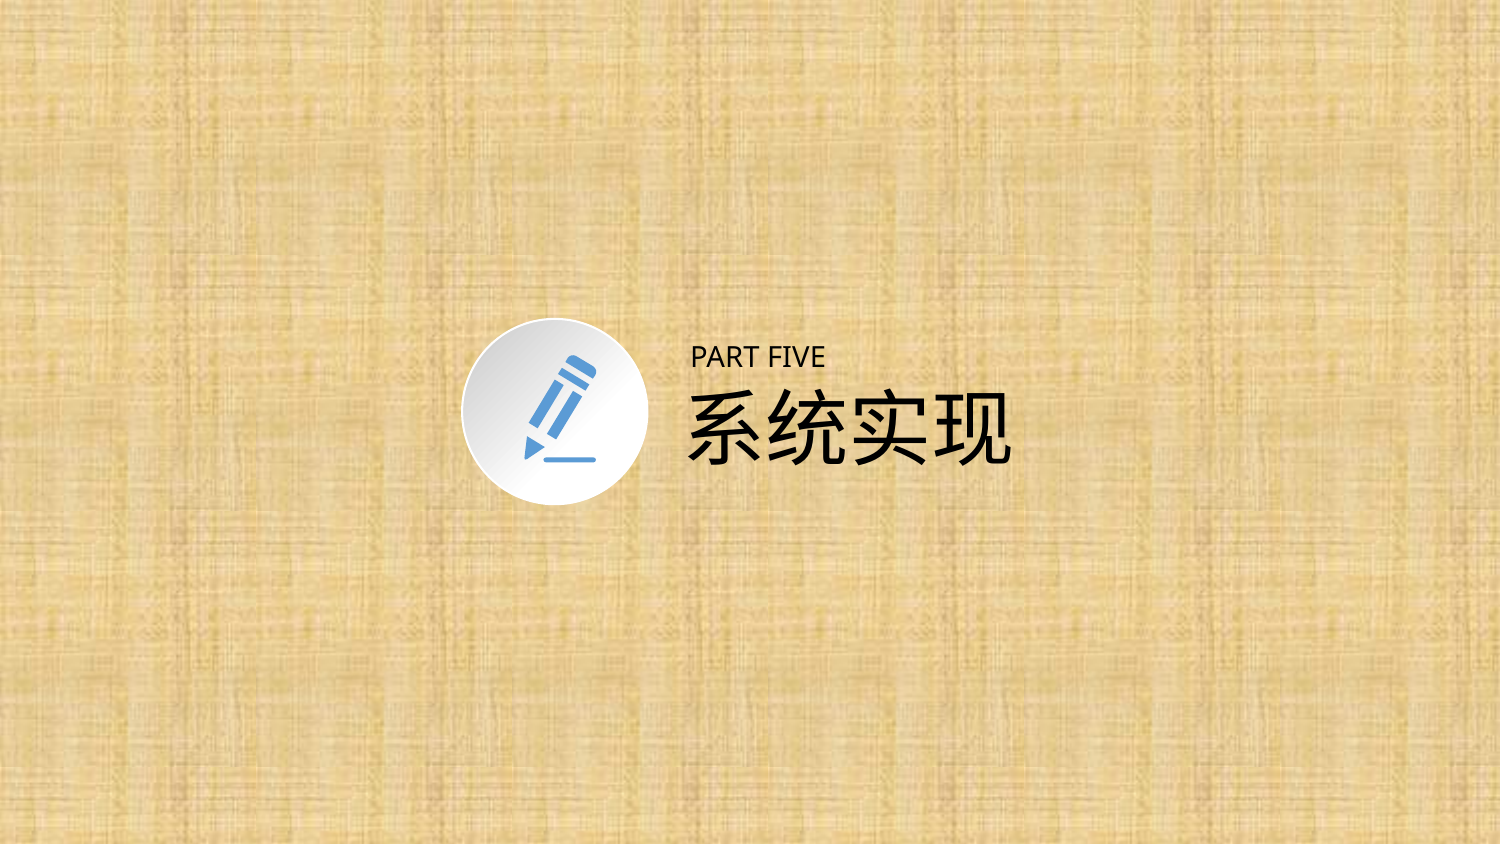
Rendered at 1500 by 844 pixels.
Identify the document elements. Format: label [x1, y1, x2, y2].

text_box [667, 331, 1038, 486]
text_box [462, 318, 648, 505]
picture [0, 0, 1500, 844]
